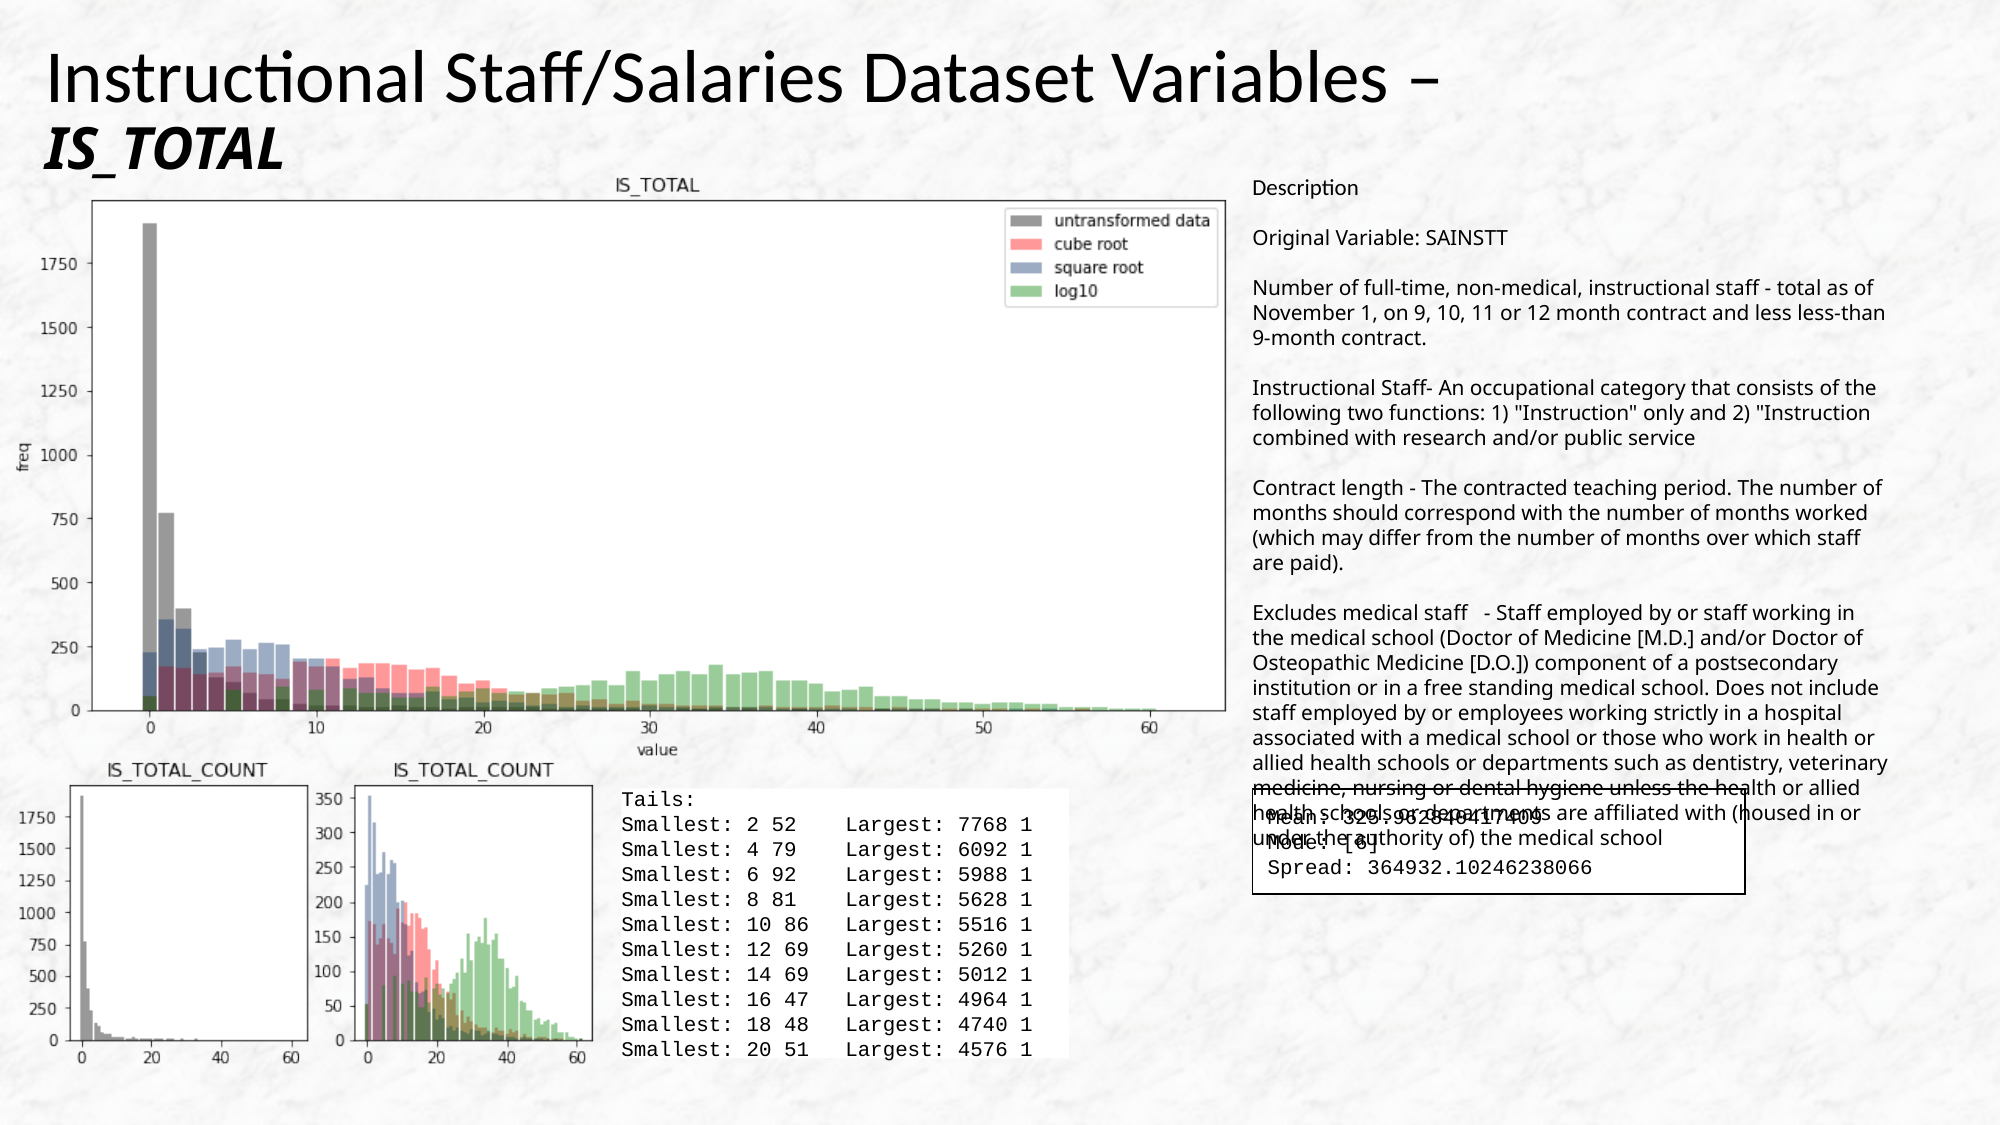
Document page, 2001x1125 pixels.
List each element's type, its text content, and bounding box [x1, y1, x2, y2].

picture [7, 164, 1236, 1079]
text_box Tails: Smallest: 2 52 Smallest: 4 79 Smallest: 6 92 Smallest: 8 81 Smallest: 10 86 Smallest: 12 69 Smallest: 14 69 Smallest: 16 47 Smallest: 18 48 Smallest: 20 51 Largest: 7768 1 Largest: 6092 1 Largest: 5988 1 Largest: 5628 1 Largest: 5516 1 Largest: 5260 1 Largest: 5012 1 Largest: 4964 1 Largest: 4740 1 Largest: 4576 1 [621, 788, 1070, 1059]
title Instructional Staff/Salaries Dataset Variables – IS_TOTAL [30, 29, 1755, 191]
text_box Mean: 325.962840417409 Mode: [6] Spread: 364932.10246238066 [1252, 857, 1745, 894]
text_box Description Original Variable: SAINSTT Number of full-time, non-medical, instructional staff - total as of November 1, on 9, 10, 11 or 12 month contract and less less-than 9-month contract. Instructional Staff- An occupational category that consists of the following two functions: 1) "Instruction" only and 2) "Instruction combined with research and/or public service Contract length - The contracted teaching period. The number of months should correspond with the number of months worked (which may differ from the number of months over which staff are paid). Excludes medical staff - Staff employed by or staff working in the medical school (Doctor of Medicine [M.D.] and/or Doctor of Osteopathic Medicine [D.O.]) component of a postsecondary institution or in a free standing medical school. Does not include staff employed by or employees working strictly in a hospital associated with a medical school or those who work in health or allied health schools or departments such as dentistry, veterinary medicine, nursing or dental hygiene unless the health or allied health schools or departments are affiliated with (housed in or under the authority of) the medical school [1237, 164, 1904, 857]
